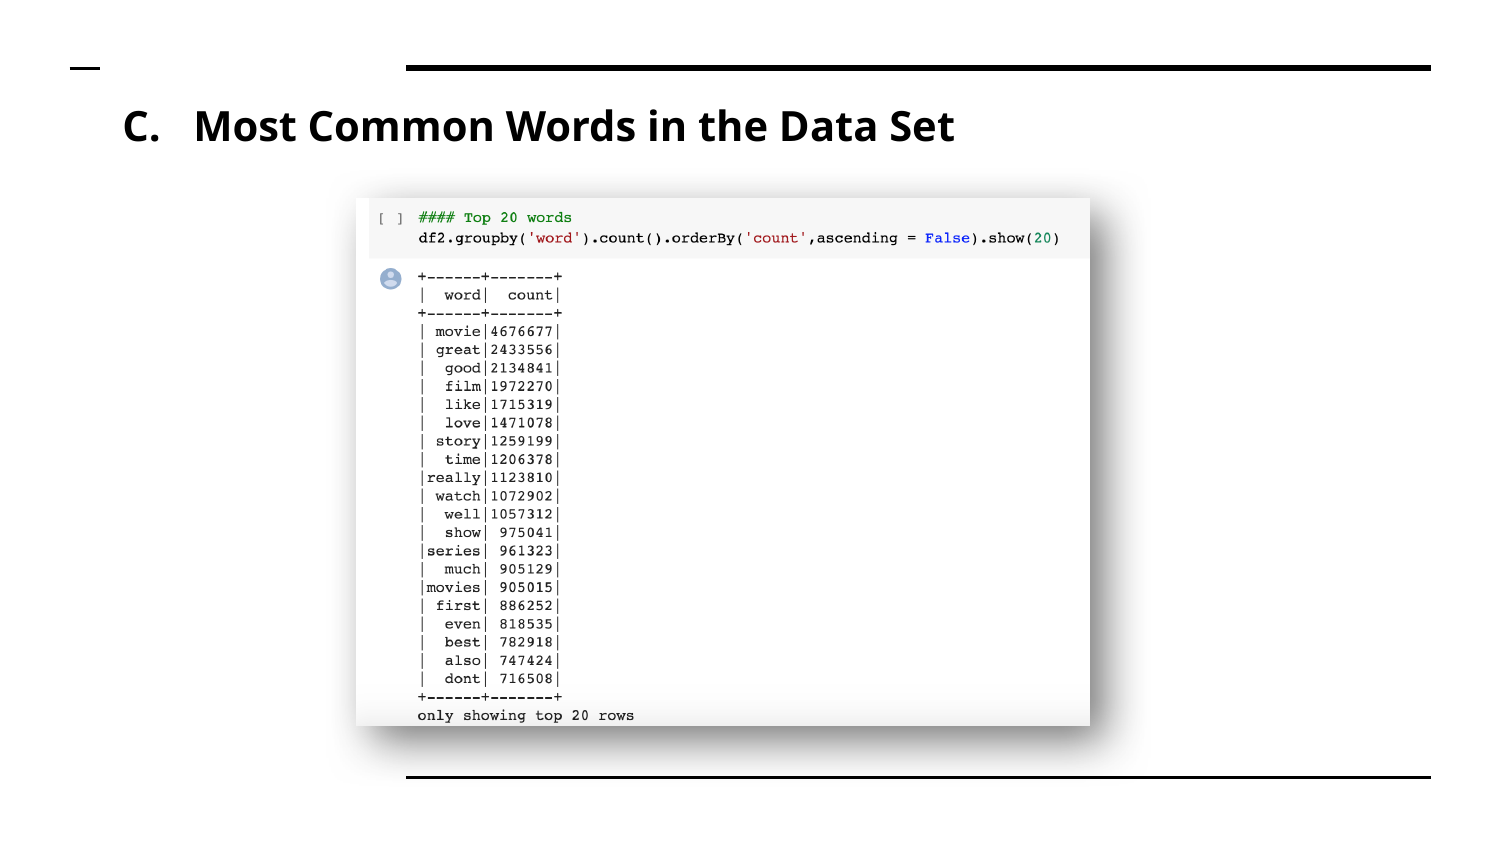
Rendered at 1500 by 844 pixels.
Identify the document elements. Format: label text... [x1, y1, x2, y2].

list C. Most Common Words in the Data Set [107, 77, 1056, 173]
picture [356, 197, 1090, 726]
